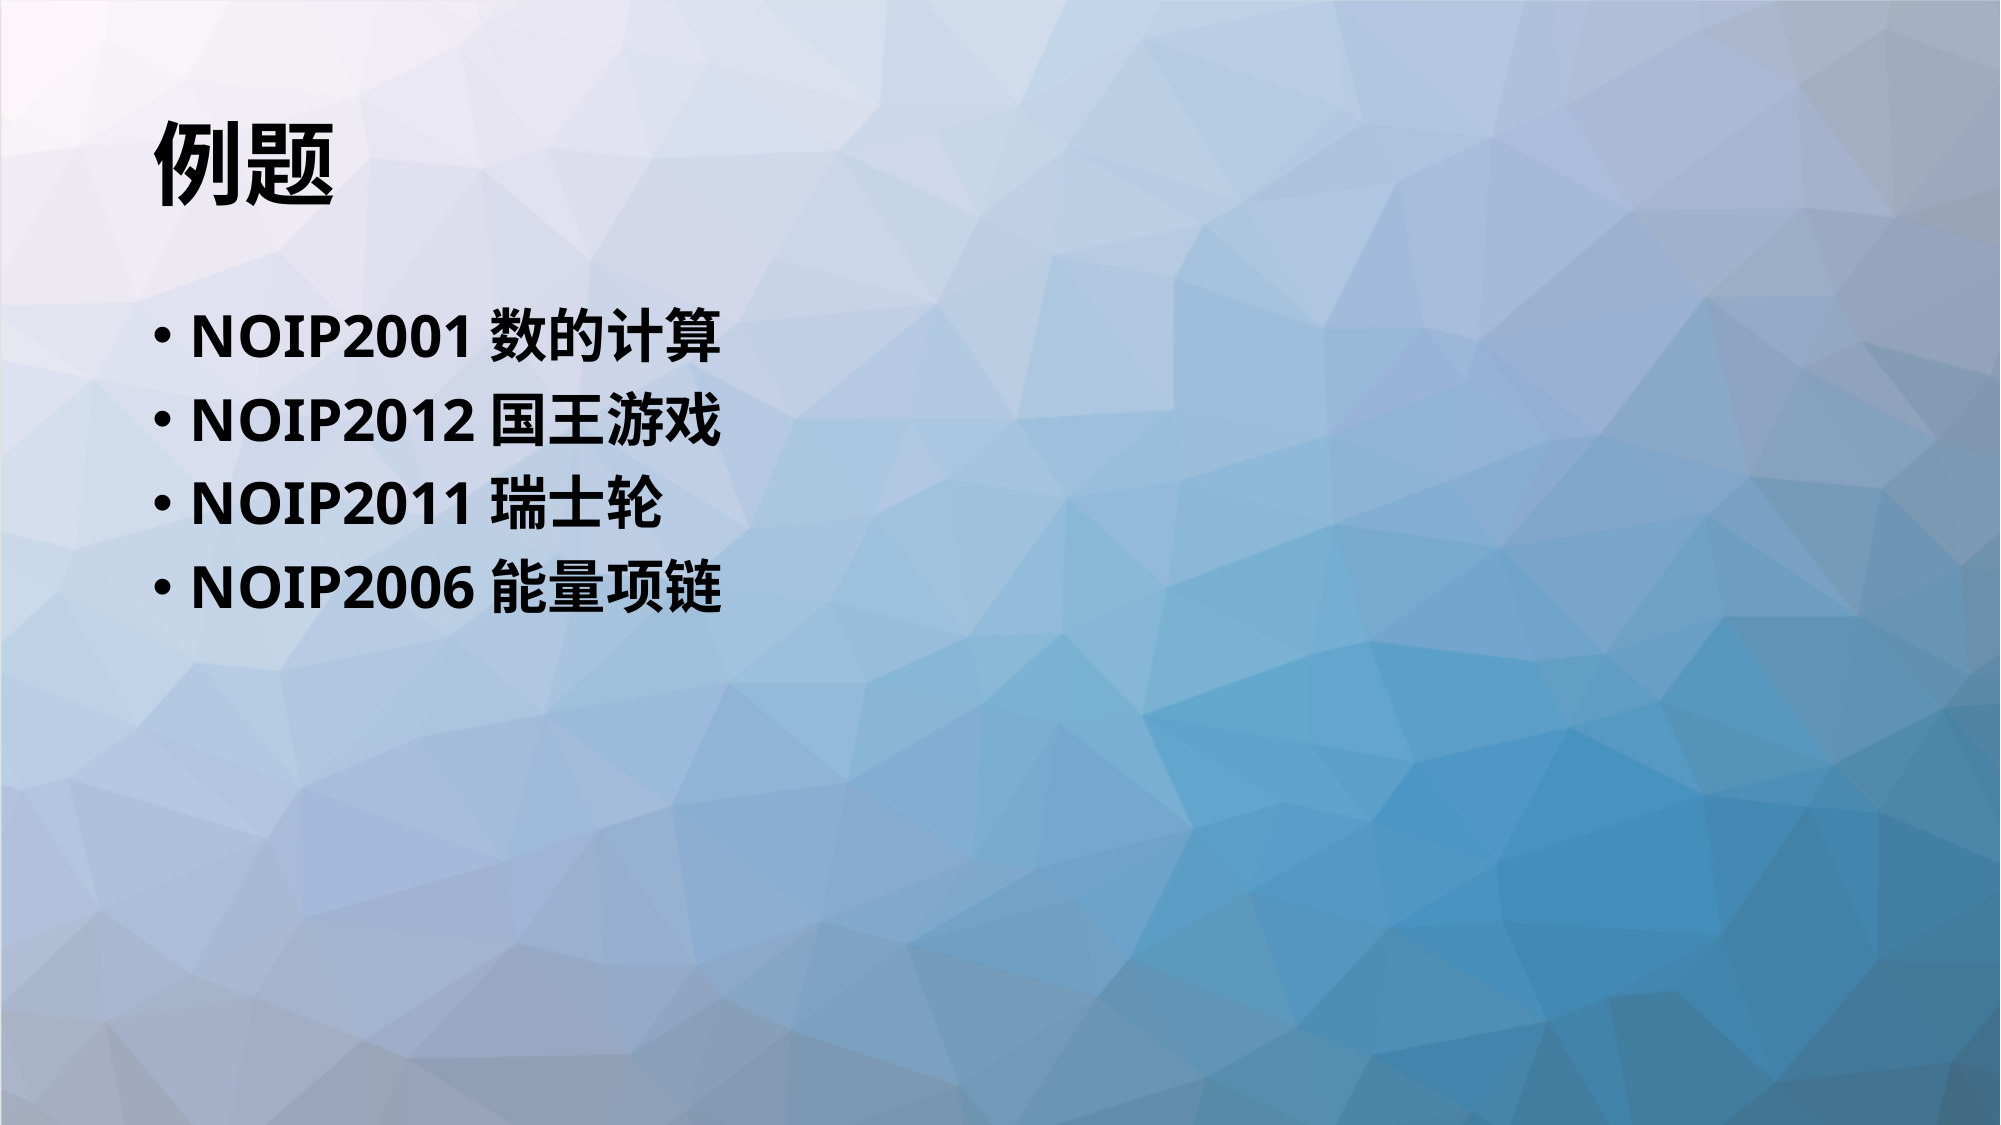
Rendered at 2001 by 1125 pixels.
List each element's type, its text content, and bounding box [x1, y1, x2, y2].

list NOIP2001数的计算 NOIP2012国王游戏 NOIP2011瑞士轮 NOIP2006能量项链 [137, 299, 1863, 1014]
title 例题 [137, 59, 1863, 278]
